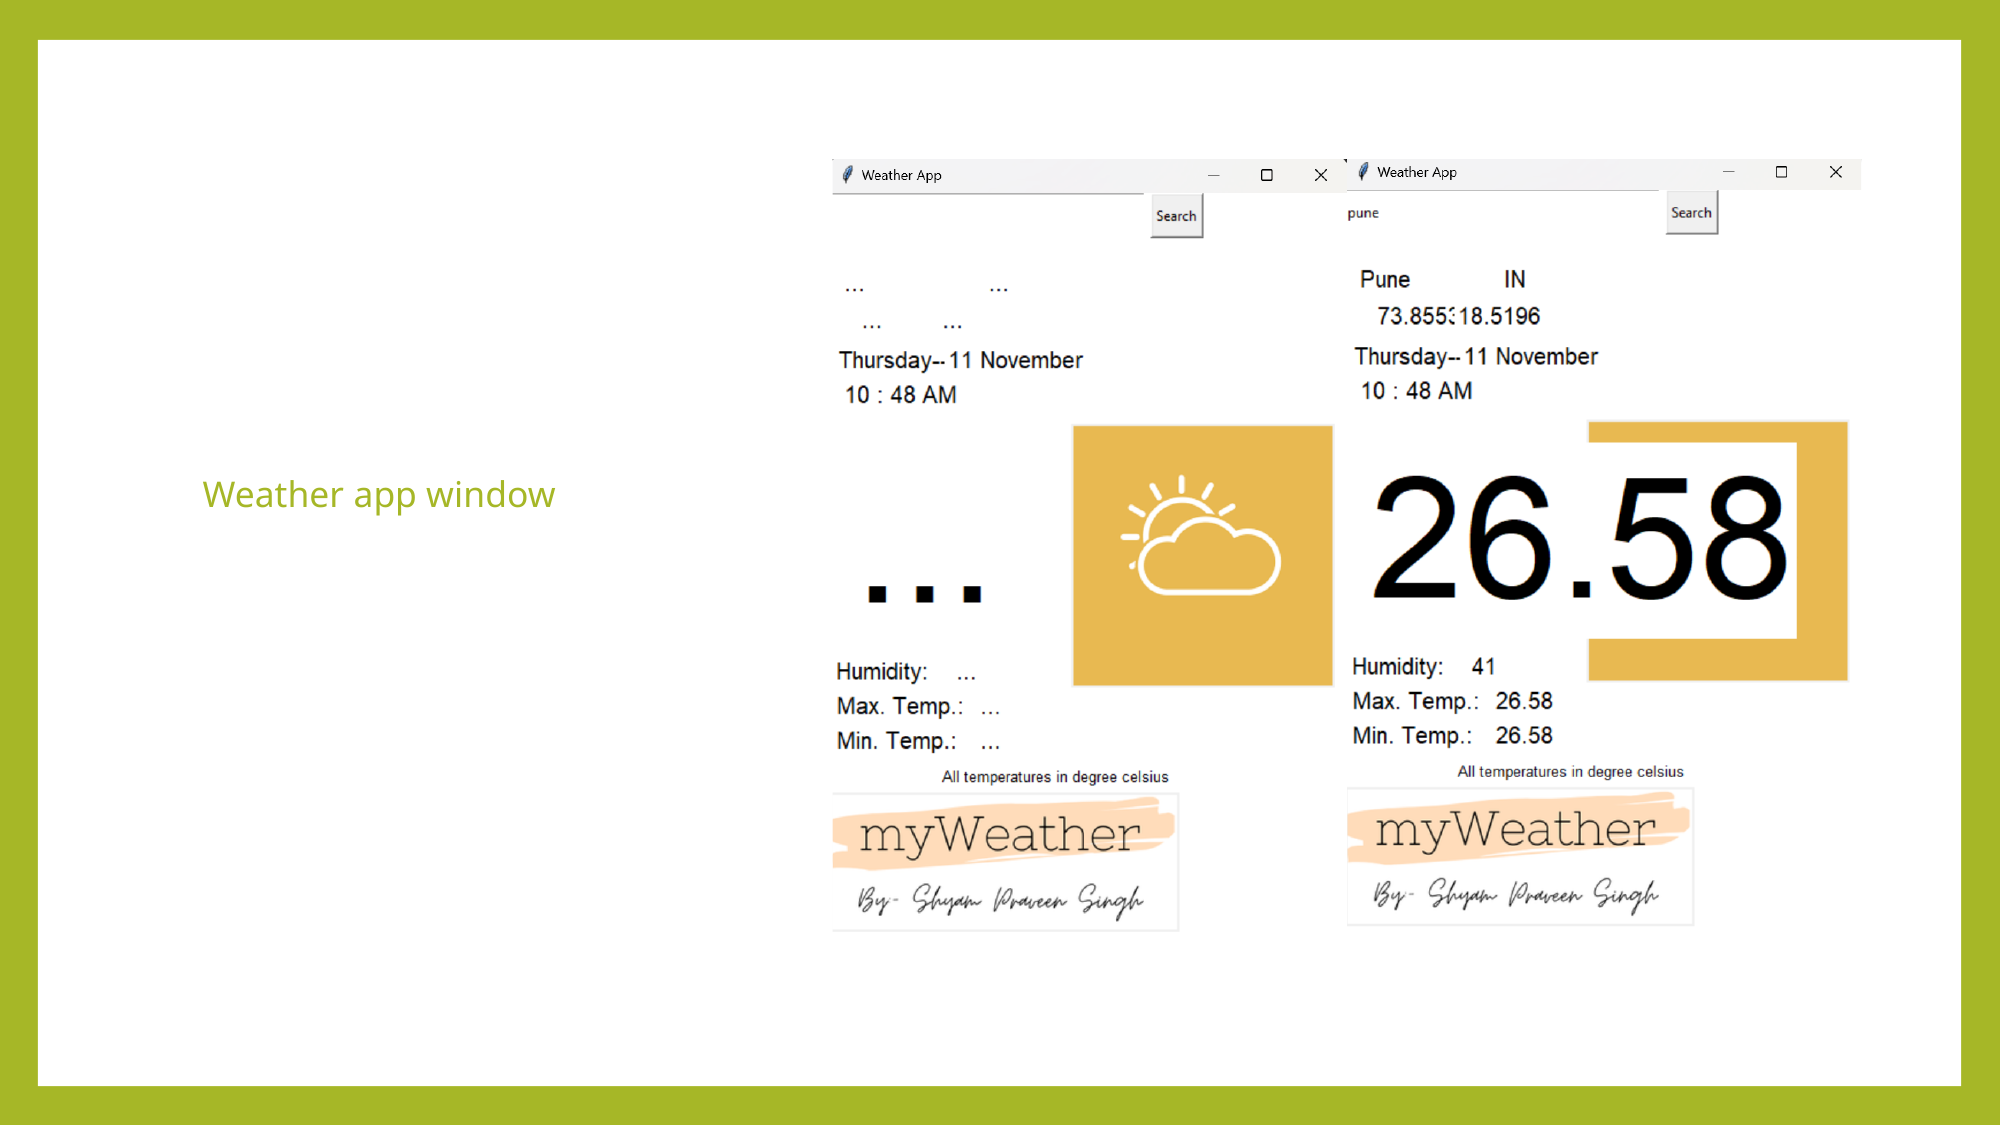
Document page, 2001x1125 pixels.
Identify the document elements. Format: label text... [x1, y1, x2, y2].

list Weather app window [187, 464, 833, 960]
picture [832, 159, 1862, 941]
